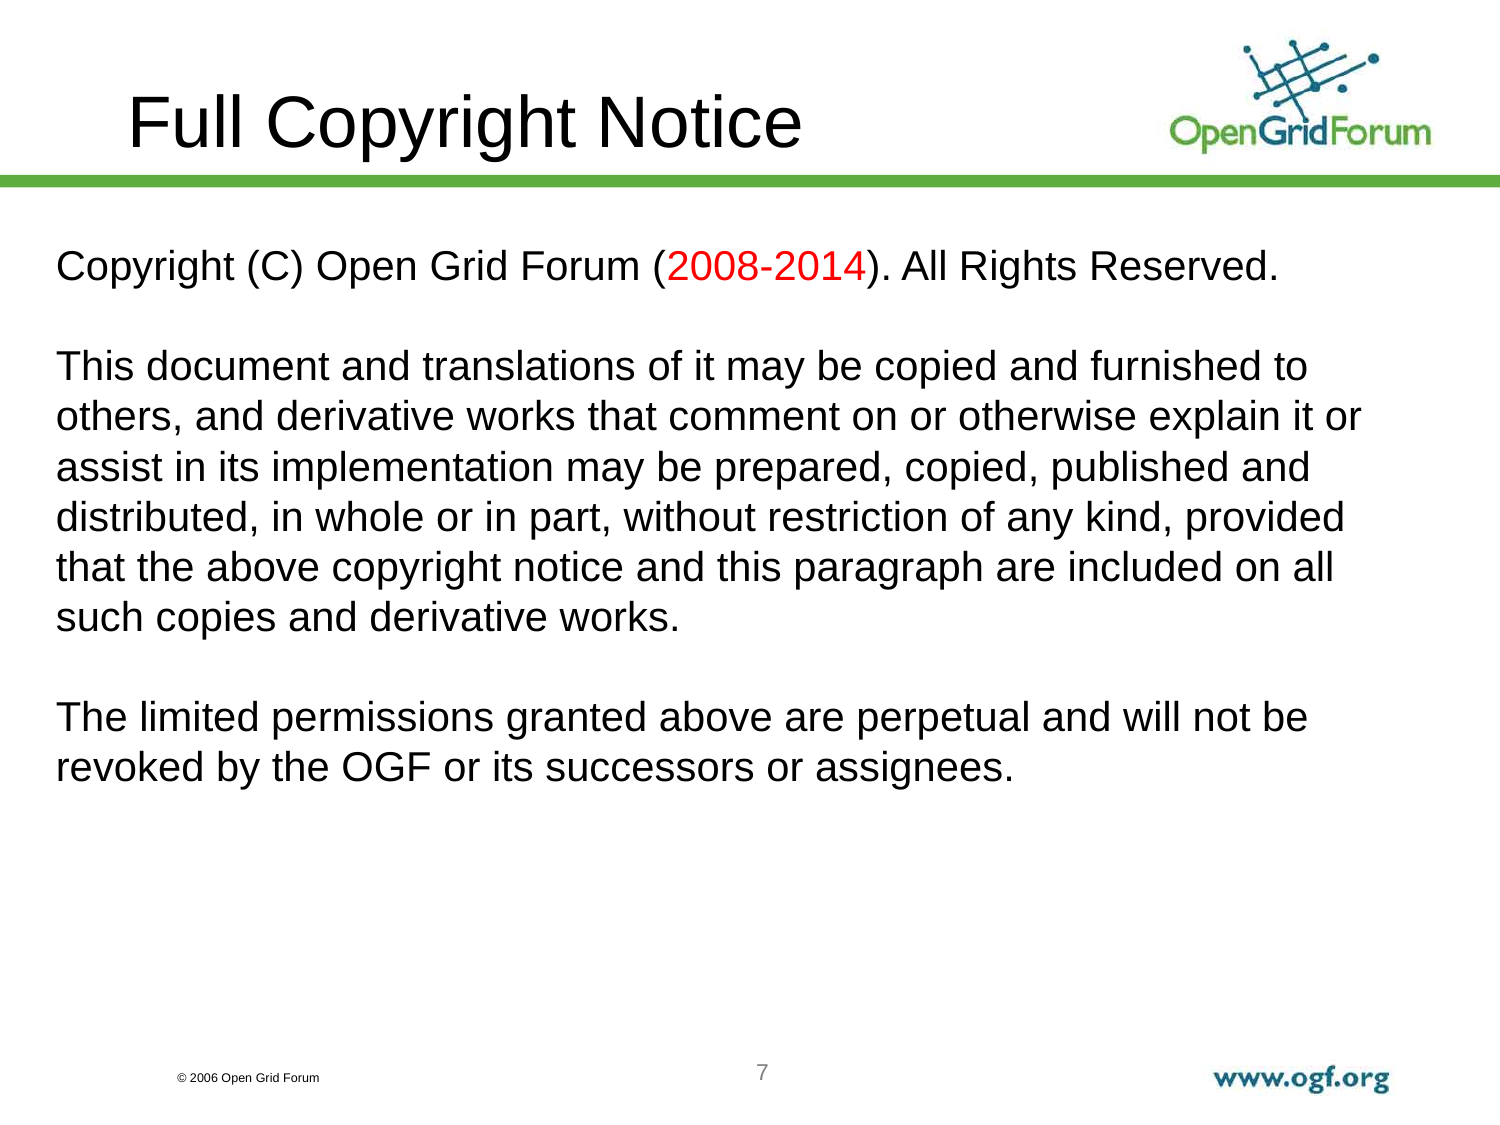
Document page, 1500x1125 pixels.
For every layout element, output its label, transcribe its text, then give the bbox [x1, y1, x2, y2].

picture [0, 188, 1500, 1125]
footer 7 [324, 1049, 1201, 1125]
text_box Copyright (C) Open Grid Forum (2008-2014). All Rights Reserved. This document and translations of it may be copied and furnished to others, and derivative works that comment on or otherwise explain it or assist in its implementation may be prepared, copied, published and distributed, in whole or in part, without restriction of any kind, provided that the above copyright notice and this paragraph are included on all such copies and derivative works. The limited permissions granted above are perpetual and will not be revoked by the OGF or its successors or assignees. [41, 231, 1400, 897]
picture [0, 0, 1500, 174]
title Full Copyright Notice [112, 24, 1388, 213]
